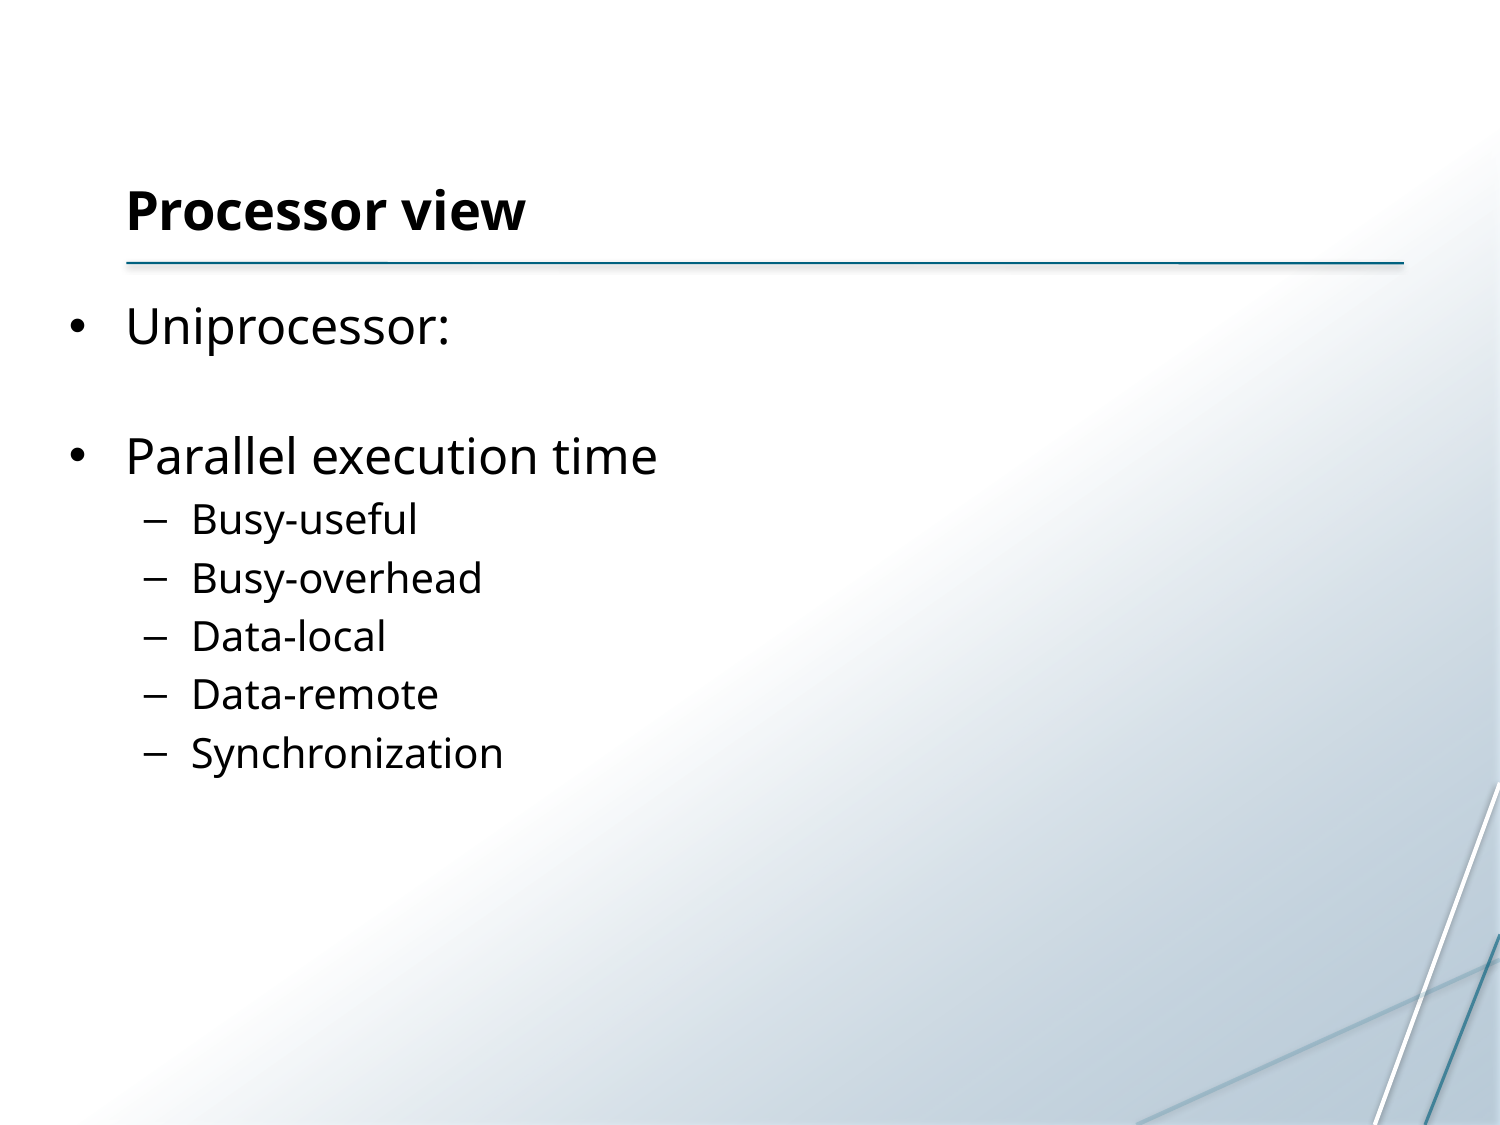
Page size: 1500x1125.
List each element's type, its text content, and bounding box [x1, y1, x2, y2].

title Processor view [109, 49, 1403, 249]
